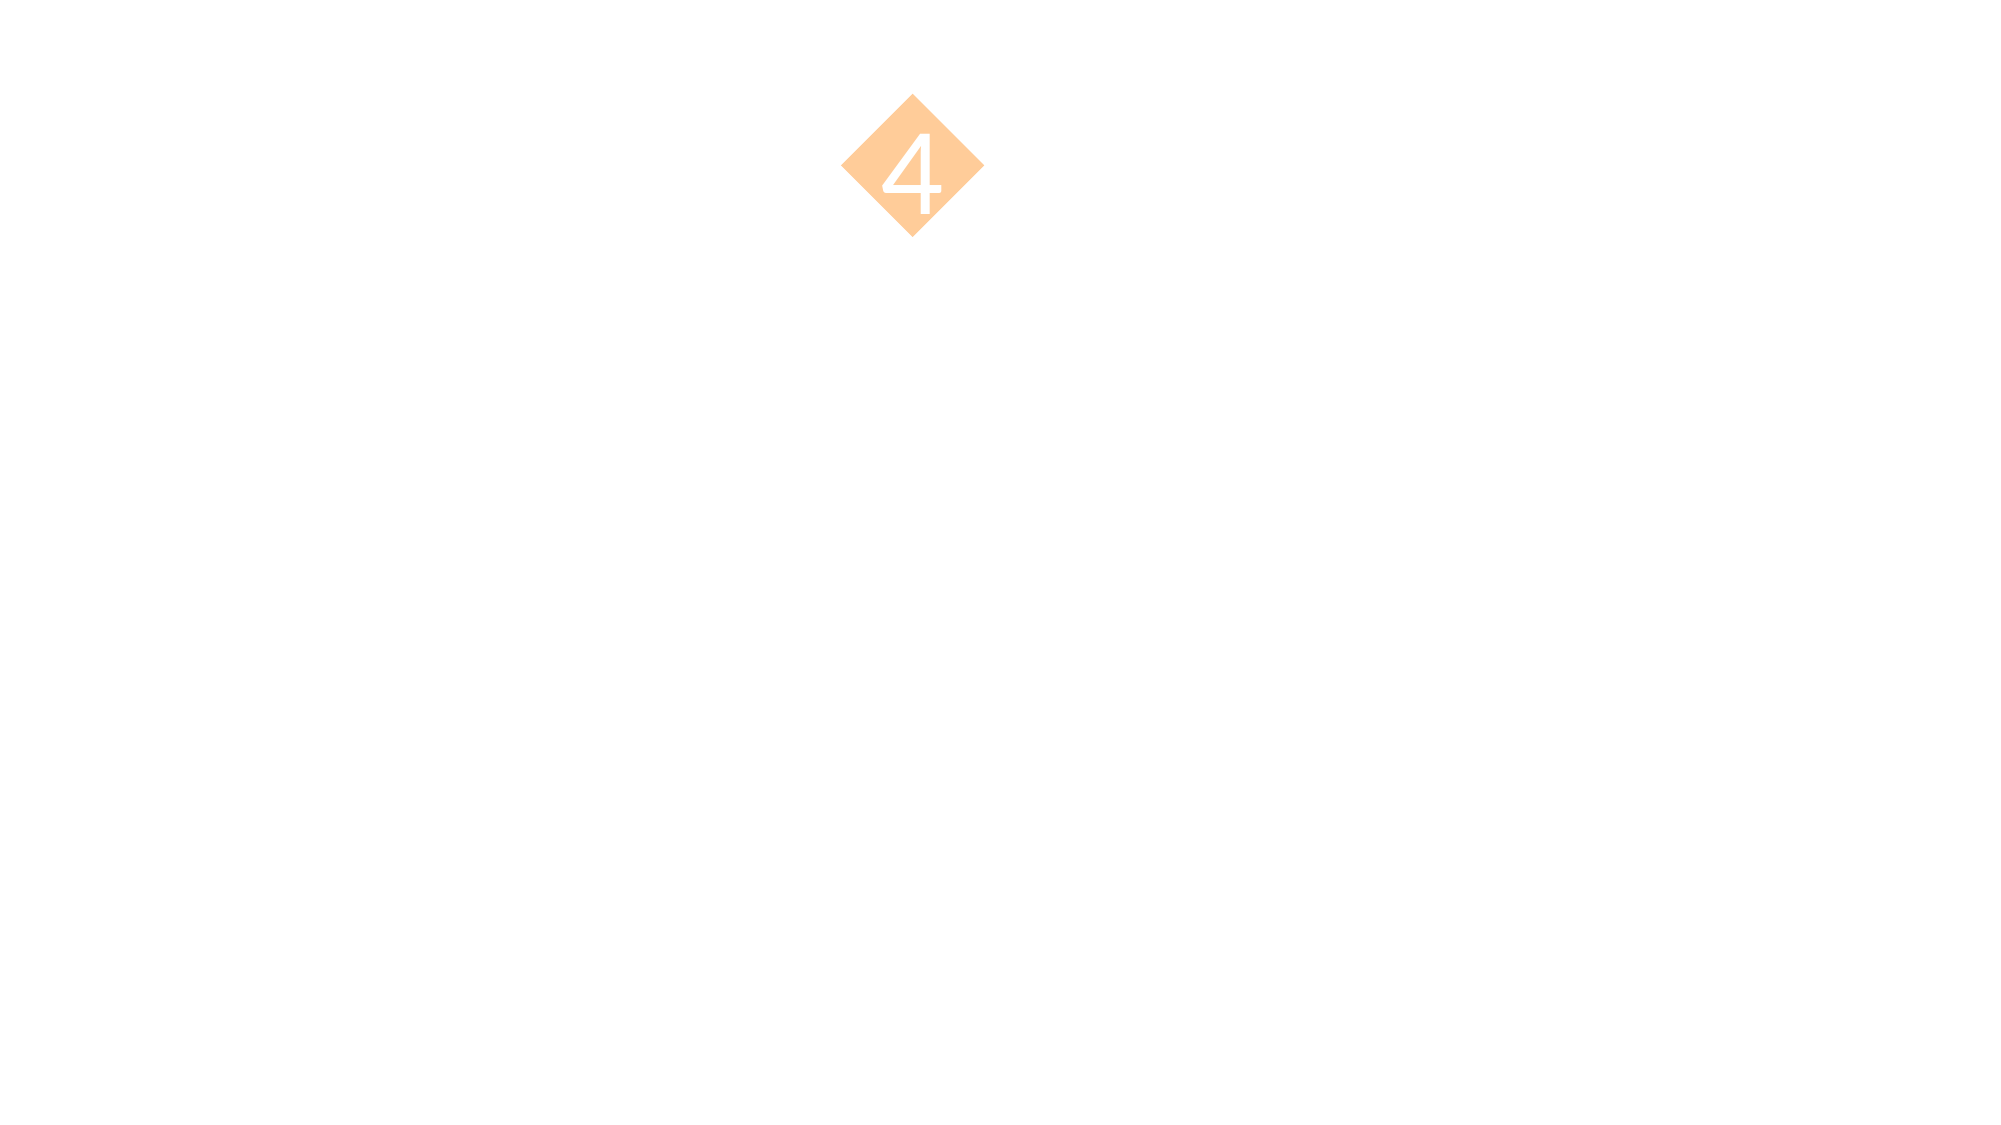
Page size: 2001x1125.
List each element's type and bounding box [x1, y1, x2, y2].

text_box [840, 82, 985, 249]
